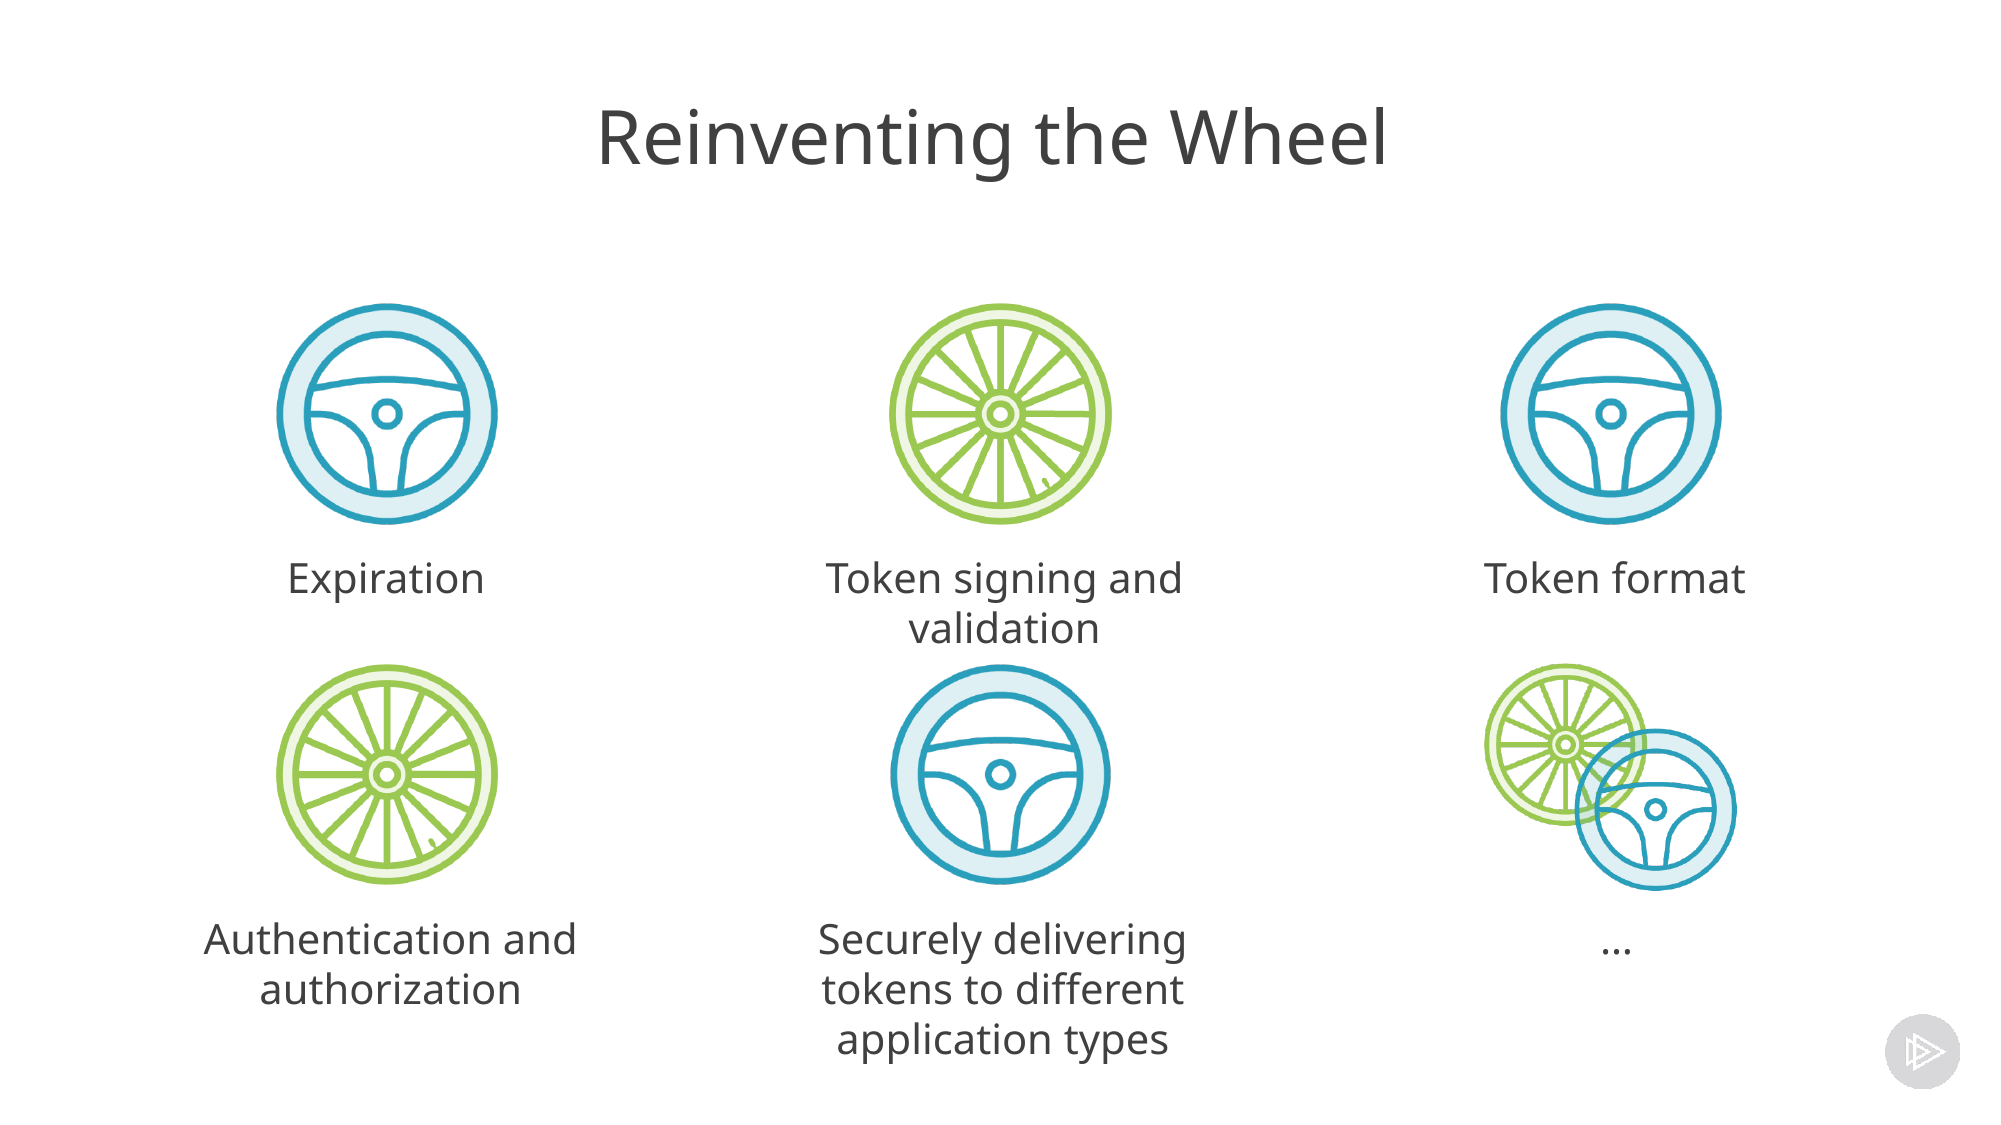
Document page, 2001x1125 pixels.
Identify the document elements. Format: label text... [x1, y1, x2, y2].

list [1496, 299, 1726, 529]
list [272, 299, 502, 529]
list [885, 299, 1116, 529]
list Authentication and authorization [115, 912, 657, 991]
title Reinventing the Wheel [115, 96, 1885, 169]
list Securely delivering tokens to different application types [727, 912, 1269, 991]
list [271, 660, 502, 890]
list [885, 660, 1115, 890]
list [1481, 660, 1650, 829]
list Expiration [115, 552, 657, 630]
picture [1571, 725, 1740, 894]
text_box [1885, 1014, 1960, 1089]
list Token signing and validation [729, 552, 1271, 630]
list … [1341, 912, 1883, 991]
list Token format [1339, 552, 1881, 630]
